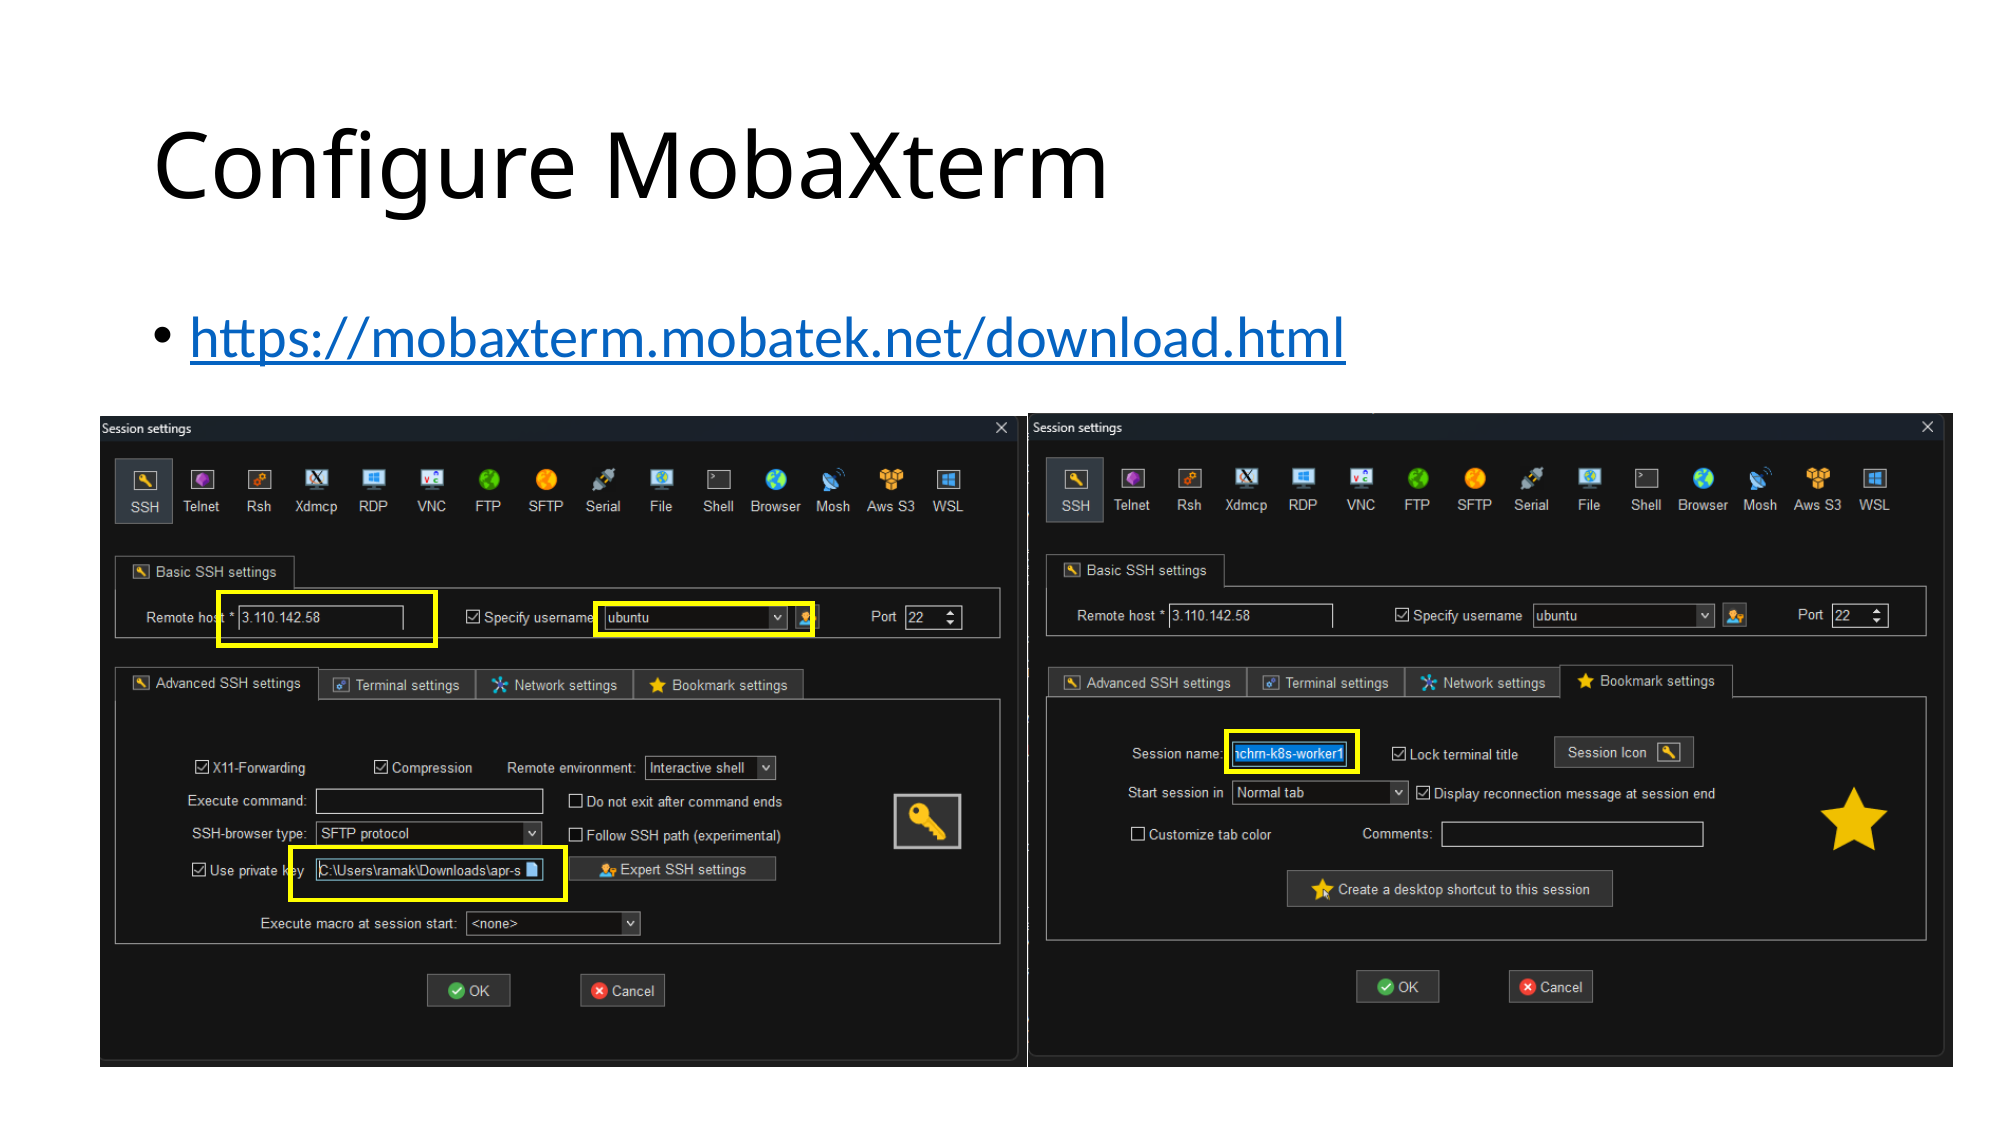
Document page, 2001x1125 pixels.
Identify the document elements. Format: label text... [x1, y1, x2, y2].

picture [1028, 413, 1953, 1067]
list https://mobaxterm.mobatek.net/download.html [137, 299, 1863, 1014]
title Configure MobaXterm [137, 59, 1863, 278]
picture [100, 416, 1027, 1067]
